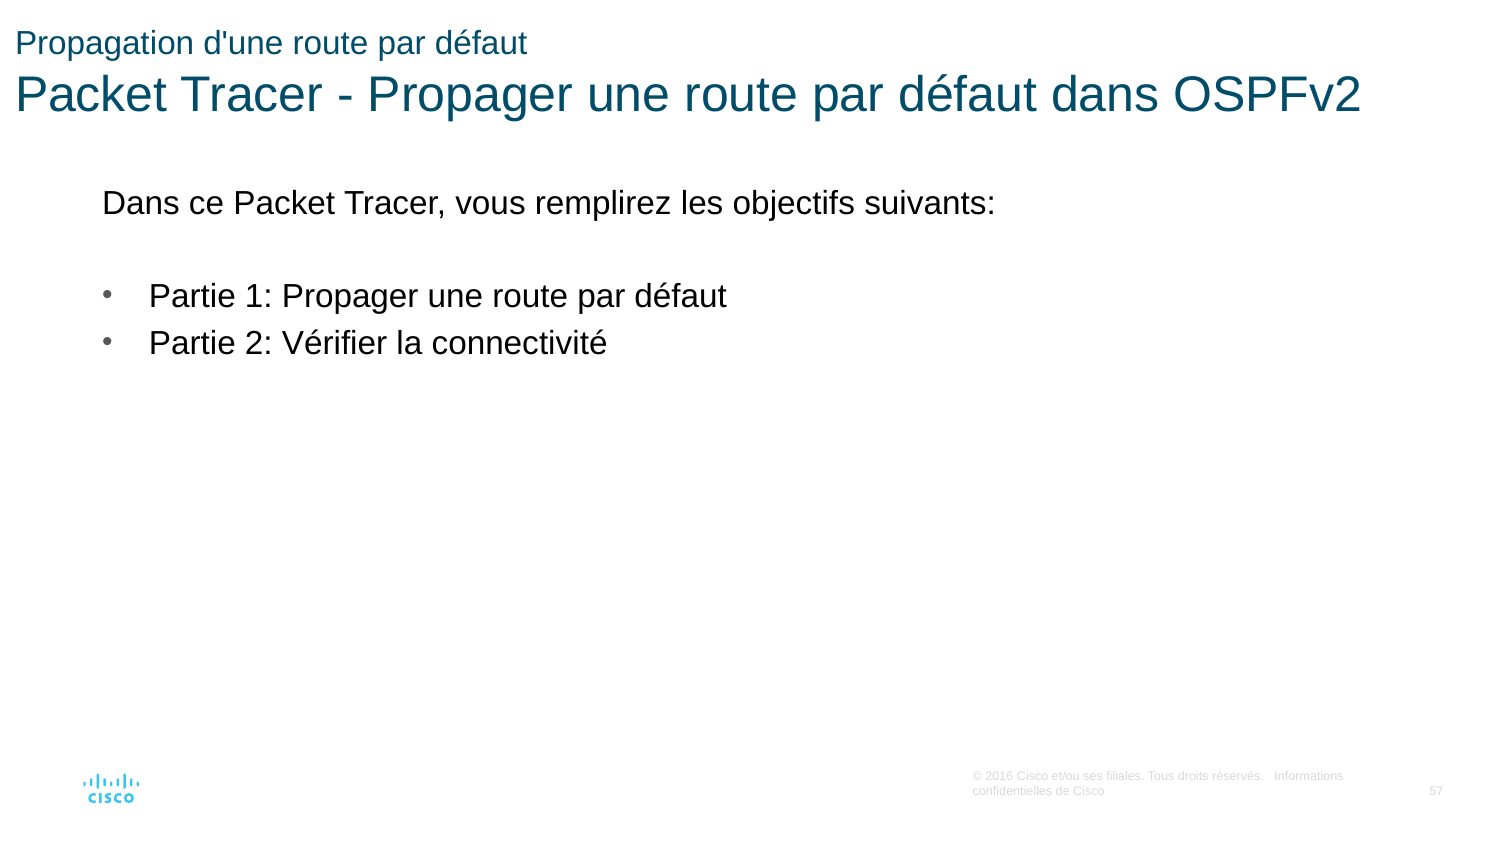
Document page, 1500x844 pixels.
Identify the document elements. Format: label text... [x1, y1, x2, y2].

title Propagation d'une route par défaut Packet Tracer - Propager une route par défaut dans OSPFv2 [0, 11, 1465, 132]
list Dans ce Packet Tracer, vous remplirez les objectifs suivants: Partie 1: Propager une route par défaut Partie 2: Vérifier la connectivité [86, 173, 1446, 779]
